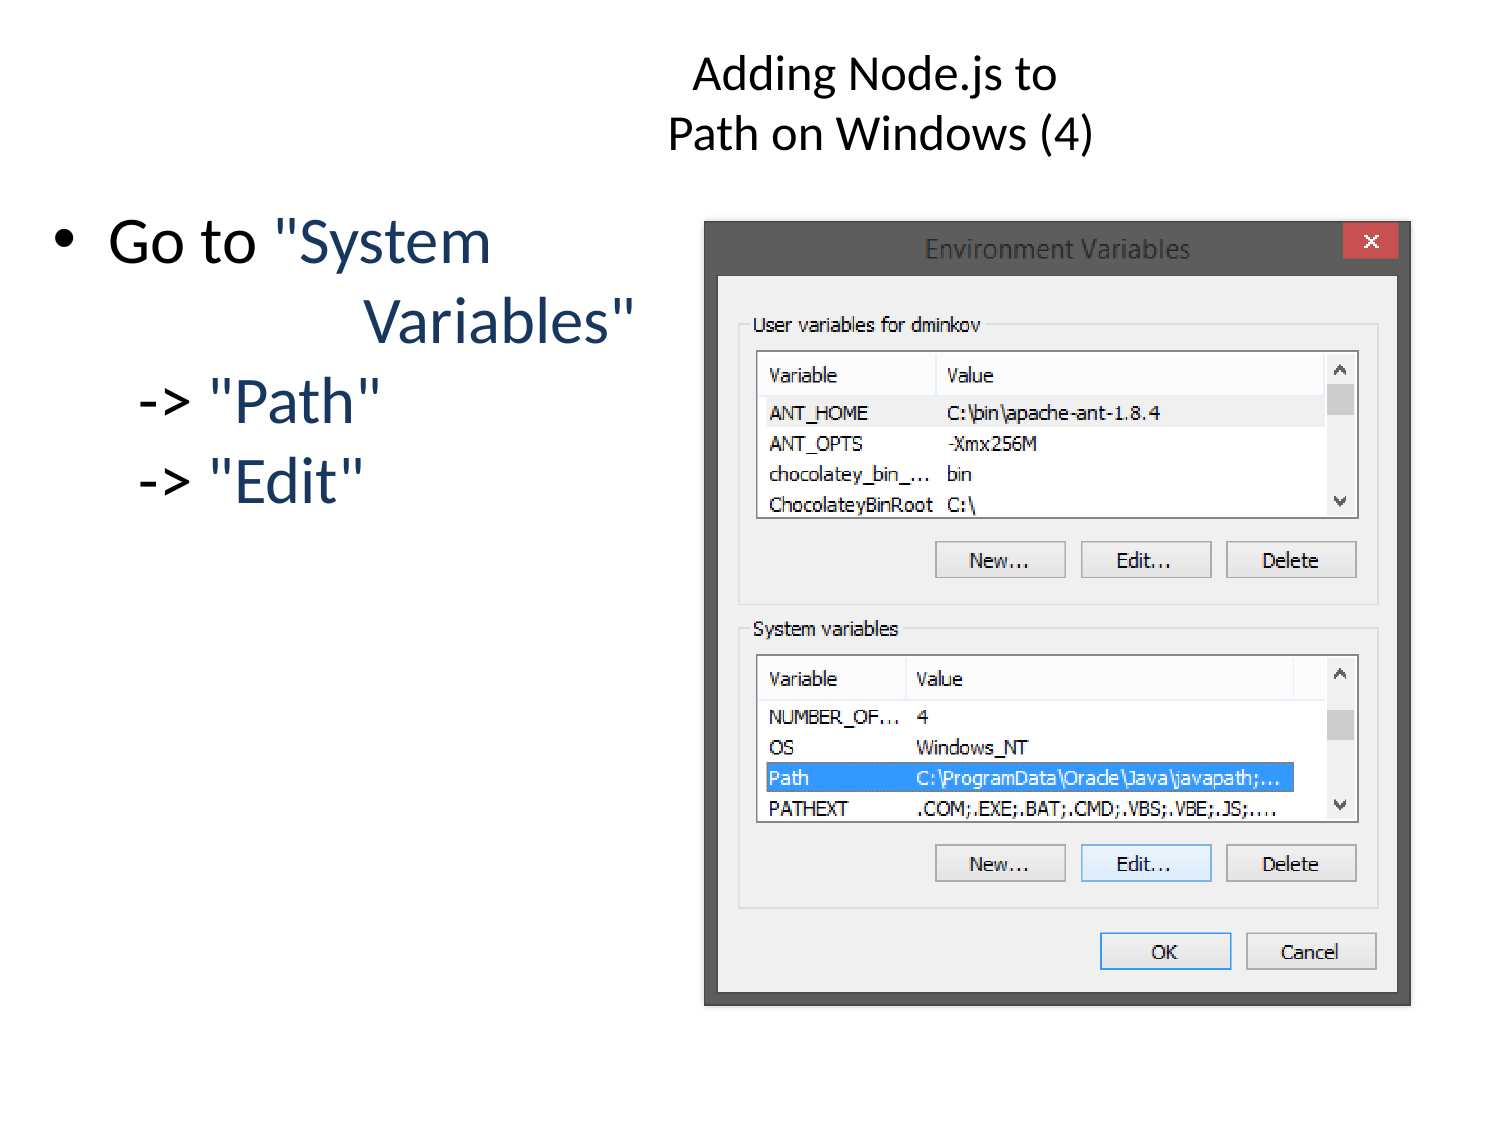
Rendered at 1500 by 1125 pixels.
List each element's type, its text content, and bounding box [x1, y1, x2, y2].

list Go to "System Variables" -> "Path" -> "Edit" [37, 189, 1463, 842]
picture [687, 205, 1426, 1021]
title Adding Node.js to Path on Windows (4) [300, 31, 1463, 169]
